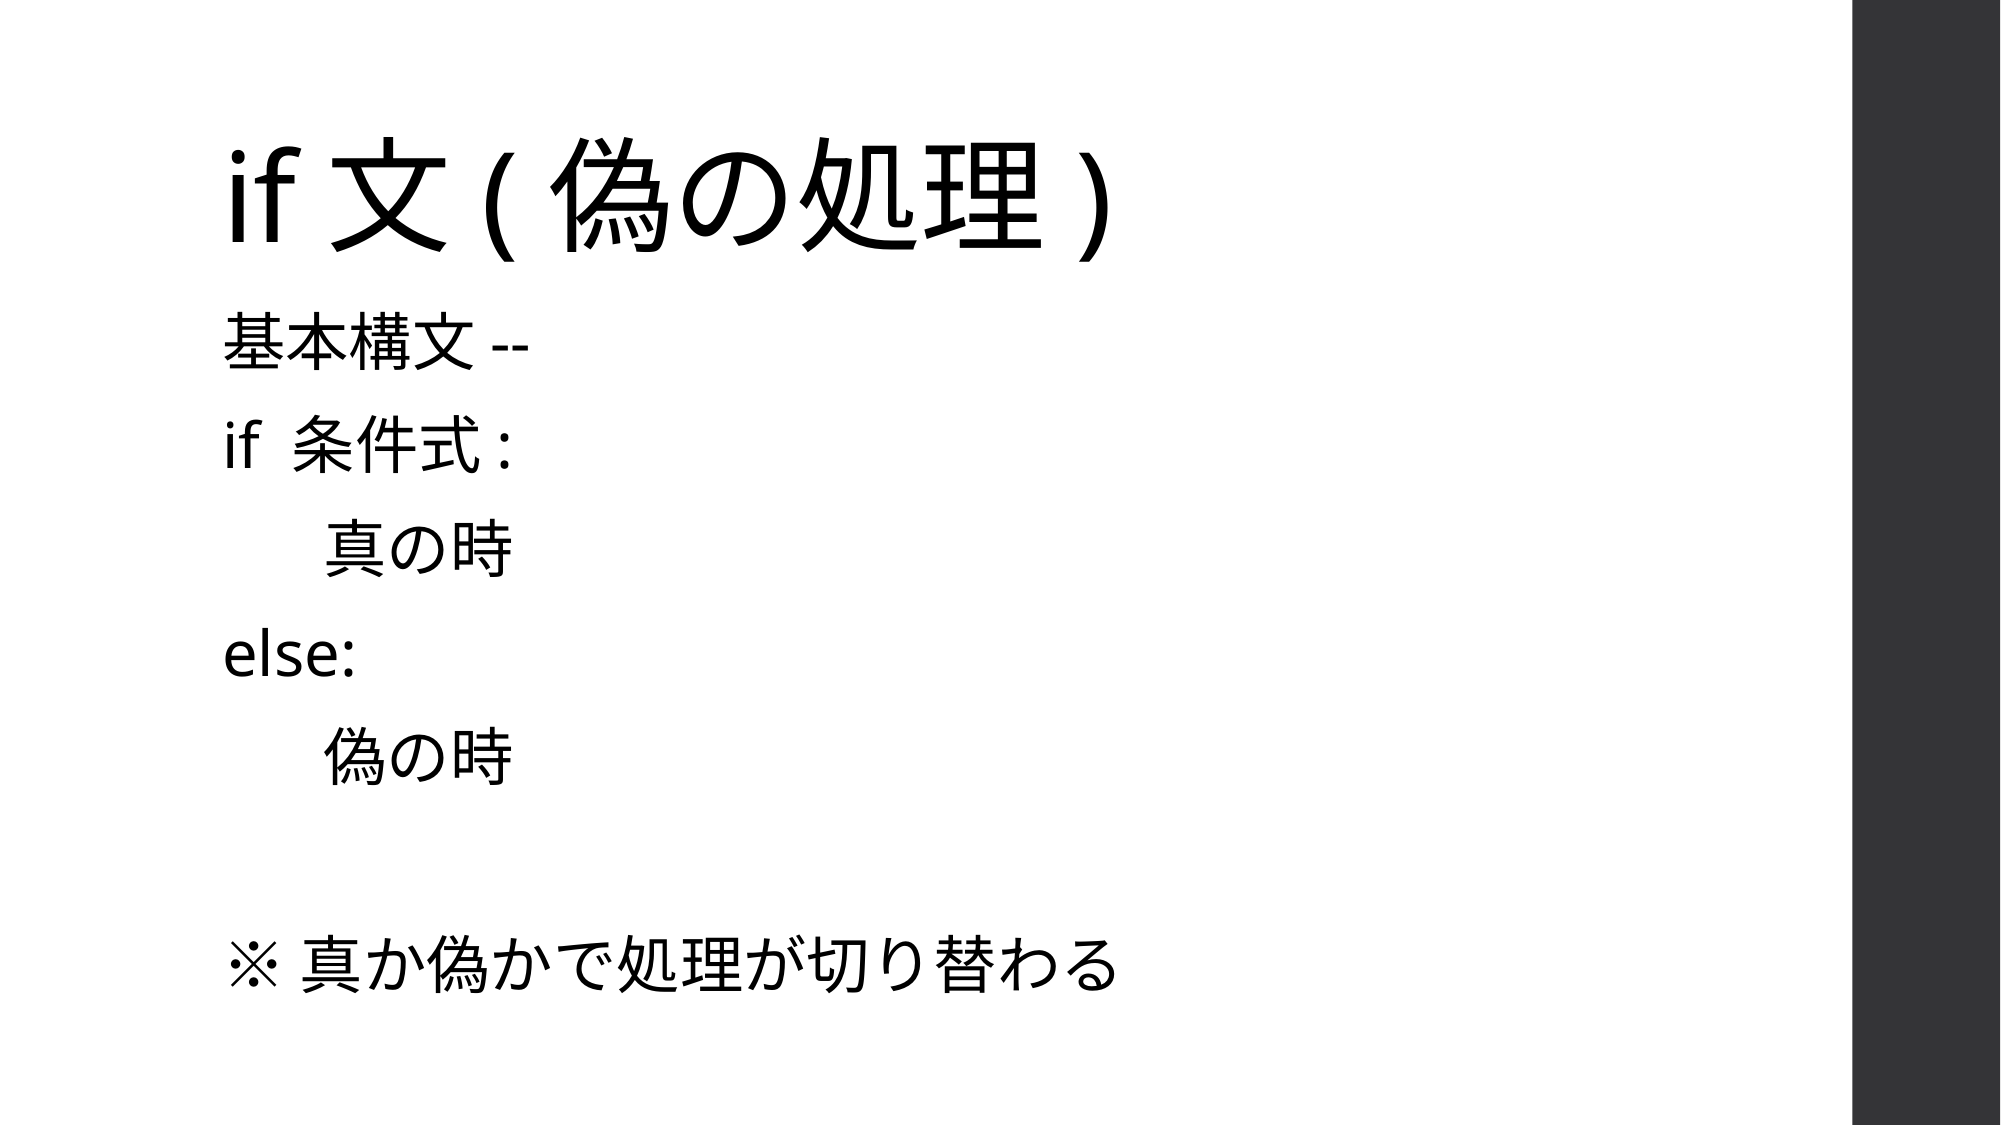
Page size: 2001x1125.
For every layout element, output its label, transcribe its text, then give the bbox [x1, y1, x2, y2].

list 基本構文-- if 条件式: 真の時 else: 偽の時 ※真か偽かで処理が切り替わる [206, 299, 1617, 1014]
title if文(偽の処理) [206, 60, 1797, 278]
